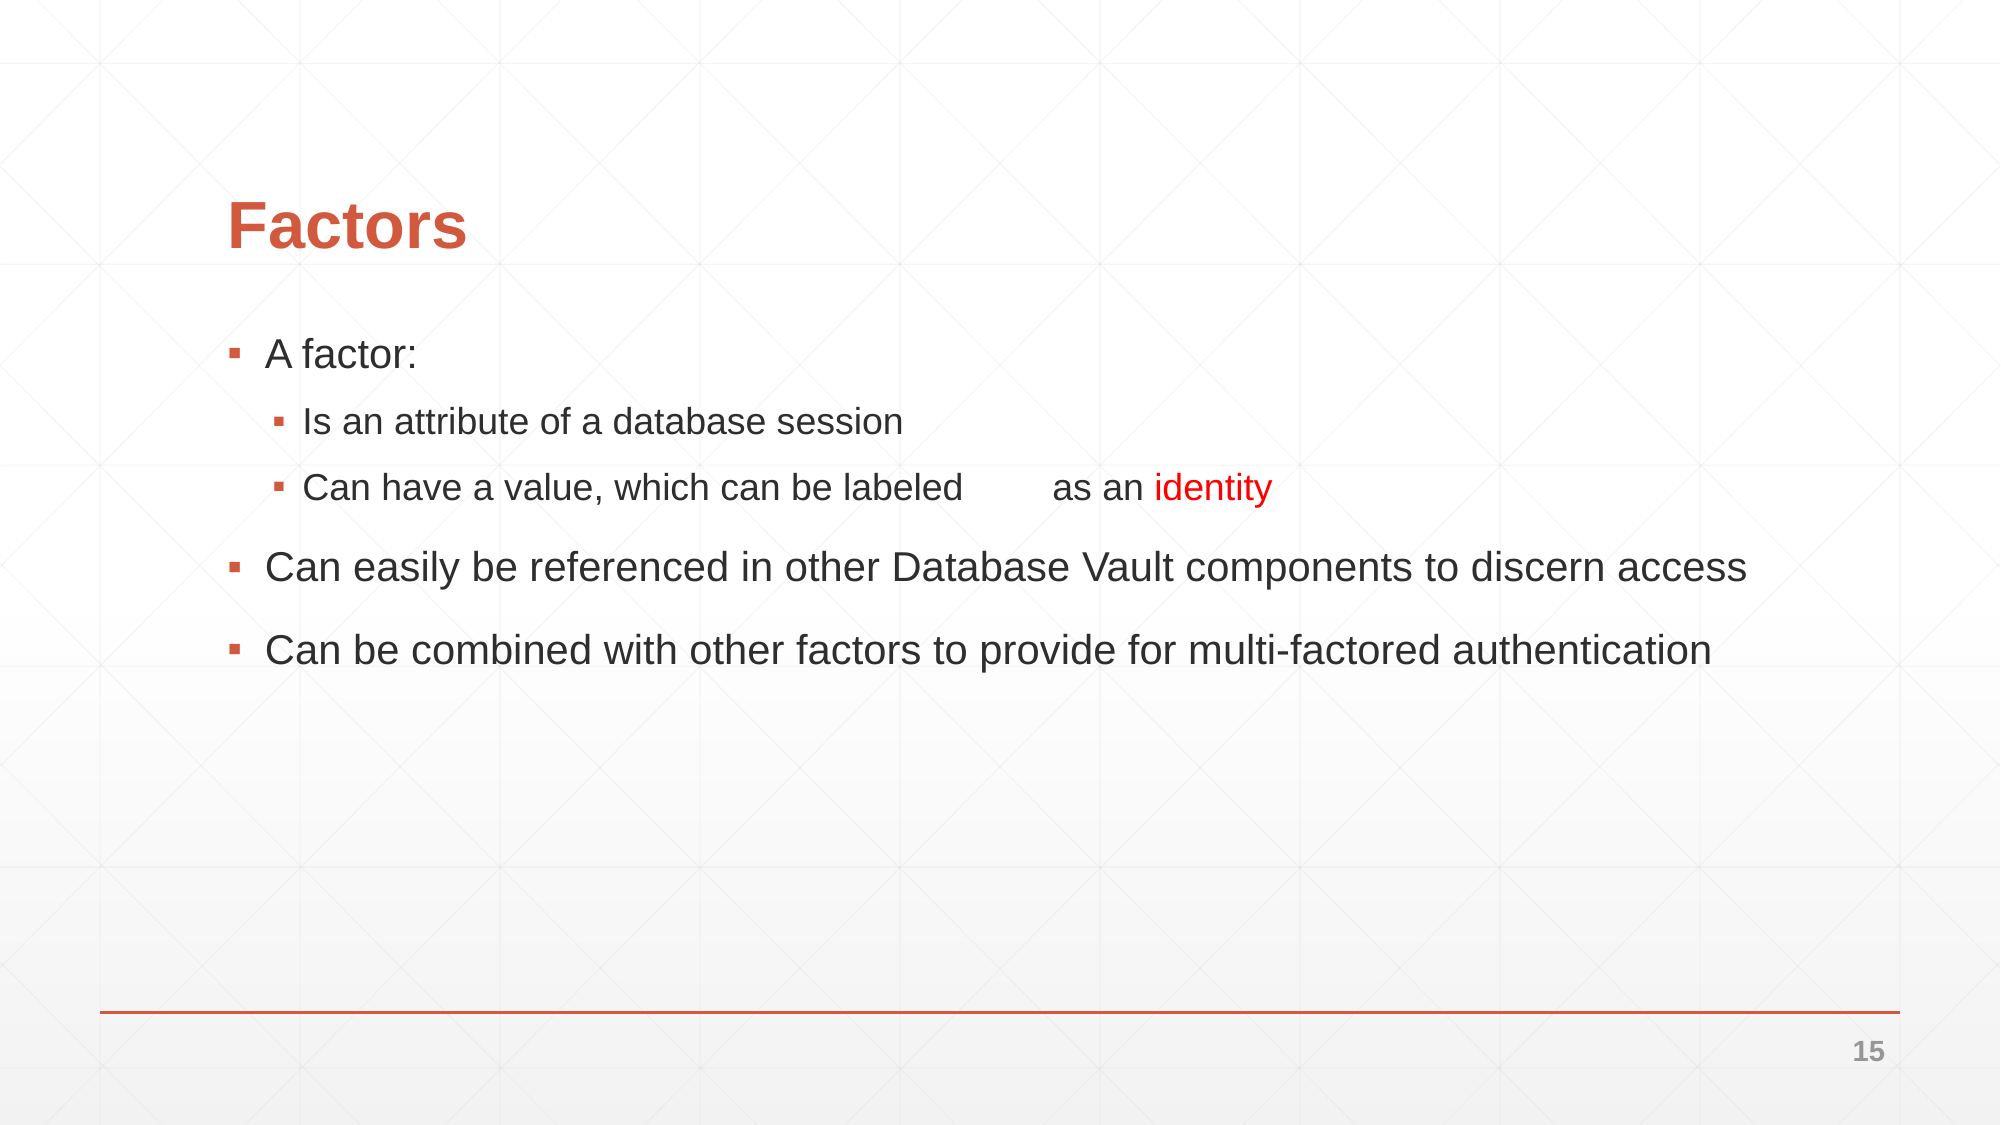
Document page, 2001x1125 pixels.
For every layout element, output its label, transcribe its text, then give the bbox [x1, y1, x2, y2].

slide_number 15 [1749, 1031, 1901, 1069]
title Factors [212, 82, 1788, 271]
list A factor: Is an attribute of a database session Can have a value, which can be labeled as an identity Can easily be referenced in other Database Vault components to discern access Can be combined with other factors to provide for multi-factored authentication [212, 324, 1788, 950]
